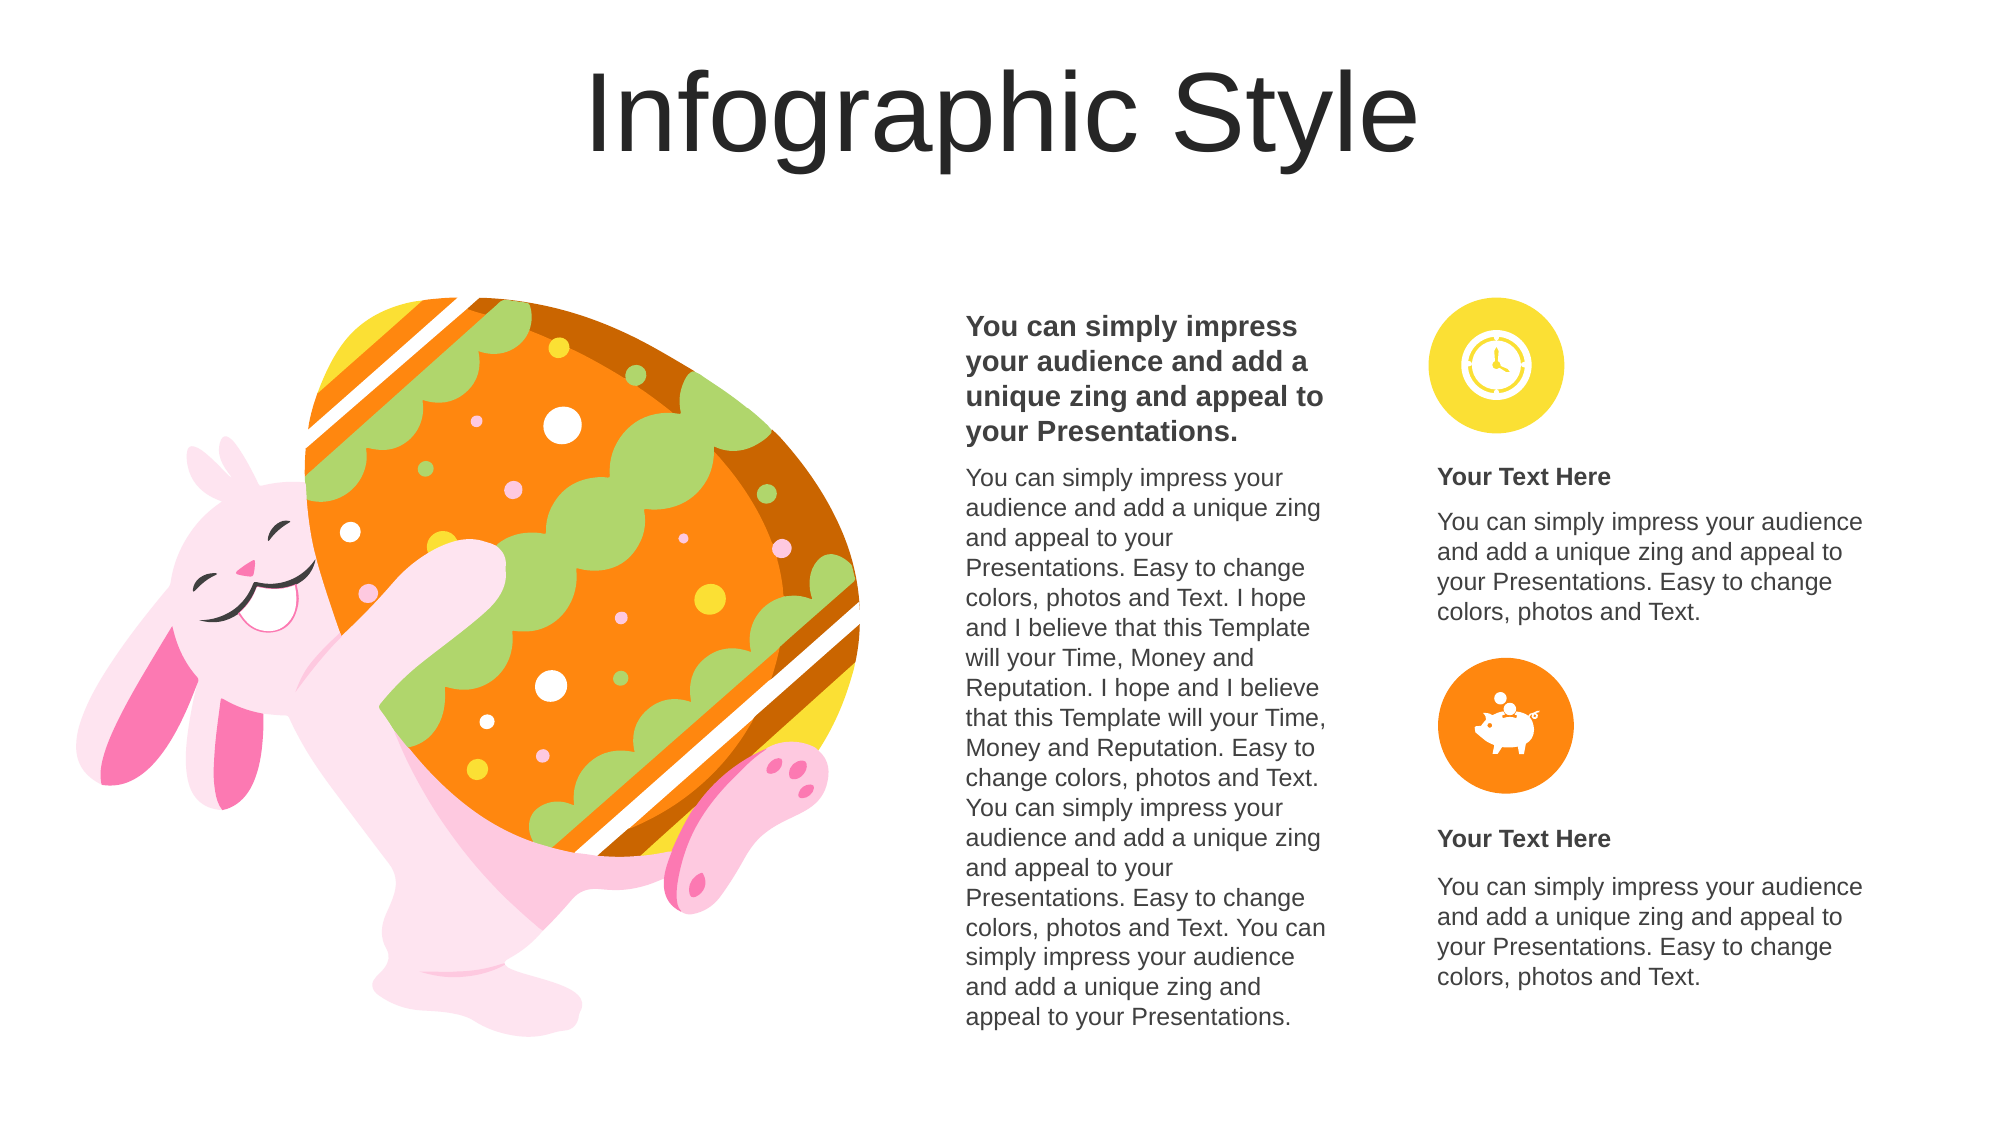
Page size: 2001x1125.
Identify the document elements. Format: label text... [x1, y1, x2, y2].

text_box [76, 297, 861, 1037]
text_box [1422, 452, 1895, 635]
text_box You can simply impress your audience and add a unique zing and appeal to your Presentations. [950, 299, 1351, 455]
text_box You can simply impress your audience and add a unique zing and appeal to your Presentations. Easy to change colors, photos and Text. I hope and I believe that this Template will your Time, Money and Reputation. I hope and I believe that this Template will your Time, Money and Reputation. Easy to change colors, photos and Text. You can simply impress your audience and add a unique zing and appeal to your Presentations. Easy to change colors, photos and Text. You can simply impress your audience and add a unique zing and appeal to your Presentations. [950, 455, 1351, 1039]
text_box [1427, 296, 1566, 435]
list Infographic Style [53, 55, 1952, 175]
text_box [1437, 656, 1575, 795]
text_box [1473, 690, 1541, 756]
text_box [1460, 329, 1533, 402]
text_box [1422, 815, 1895, 1000]
